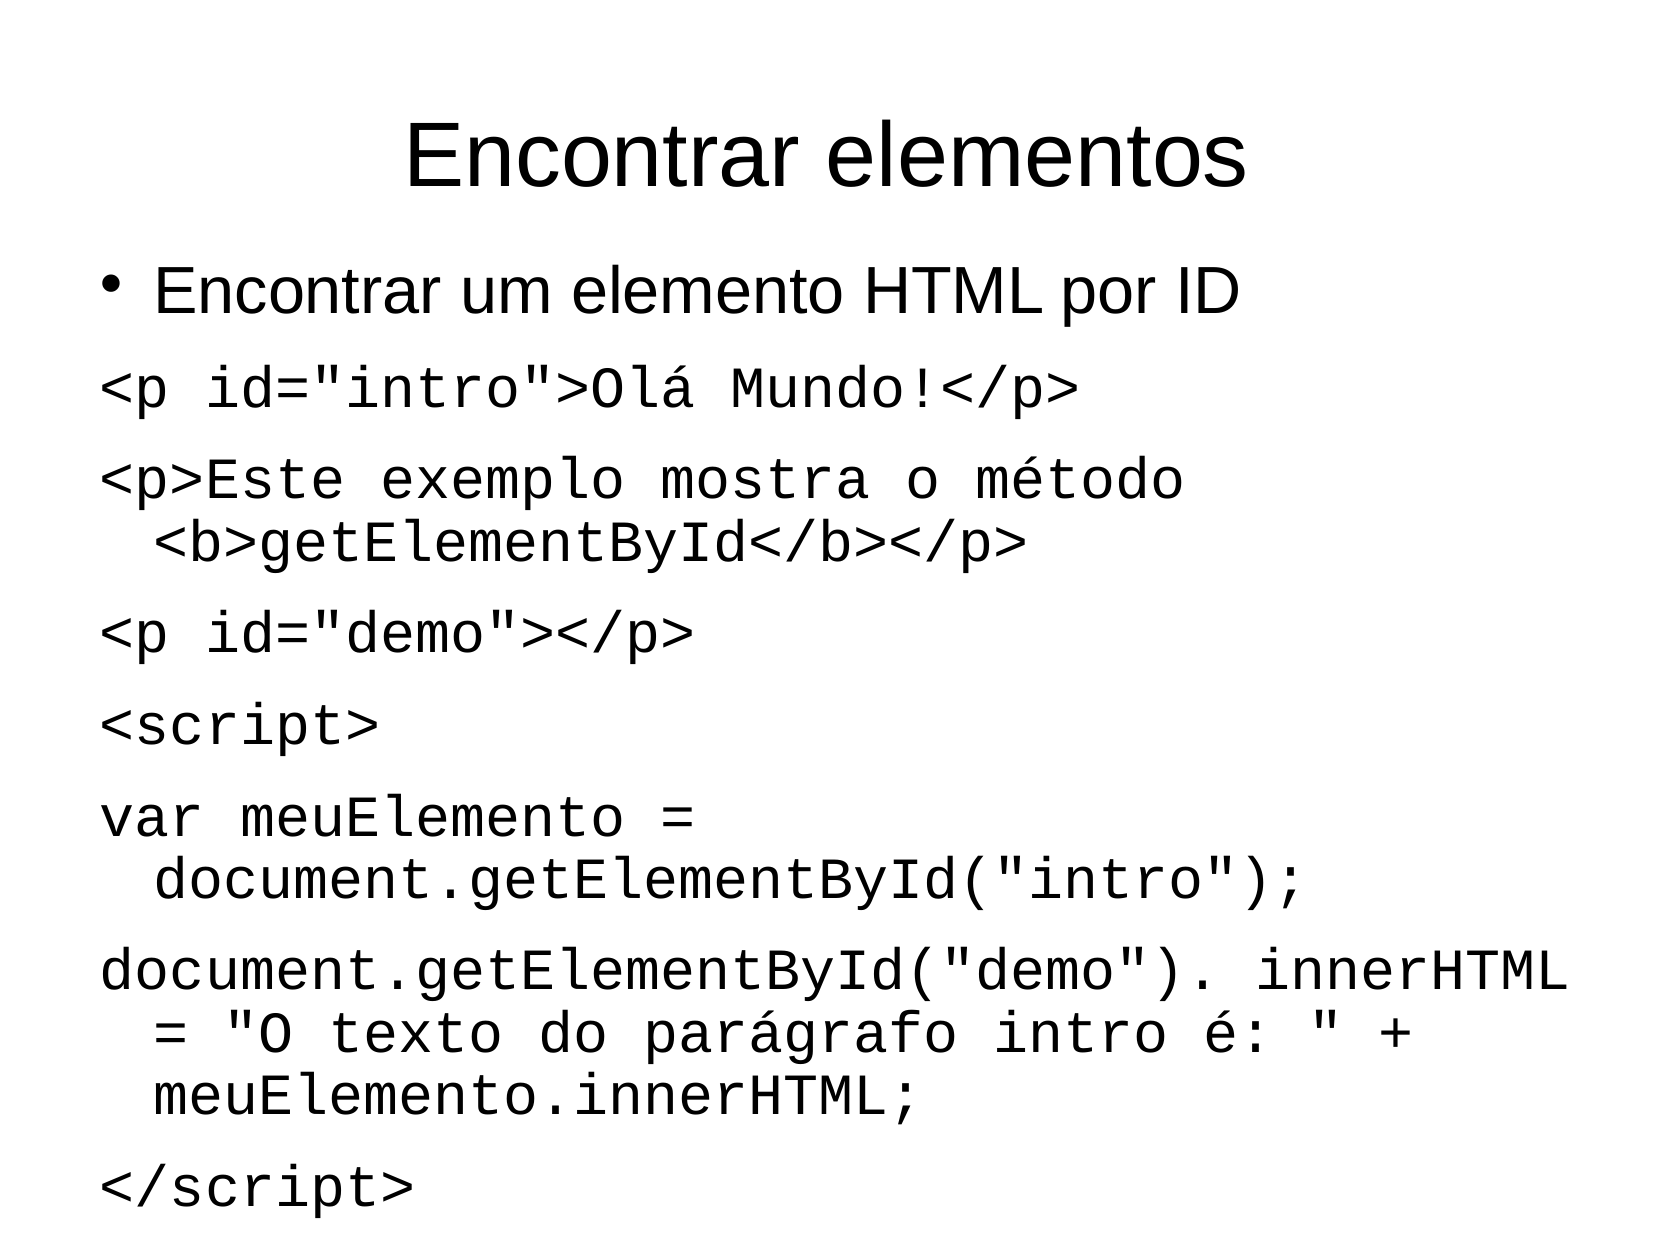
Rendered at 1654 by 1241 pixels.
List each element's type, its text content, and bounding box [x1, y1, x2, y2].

list Encontrar um elemento HTML por ID <p id="intro">Olá Mundo!</p> <p>Este exemplo mostra o método <b>getElementById</b></p> <p id="demo"></p> <script> var meuElemento = document.getElementById("intro"); document.getElementById("demo"). innerHTML = "O texto do parágrafo intro é: " + meuElemento.innerHTML; </script> [82, 248, 1571, 1221]
title Encontrar elementos [82, 49, 1571, 248]
